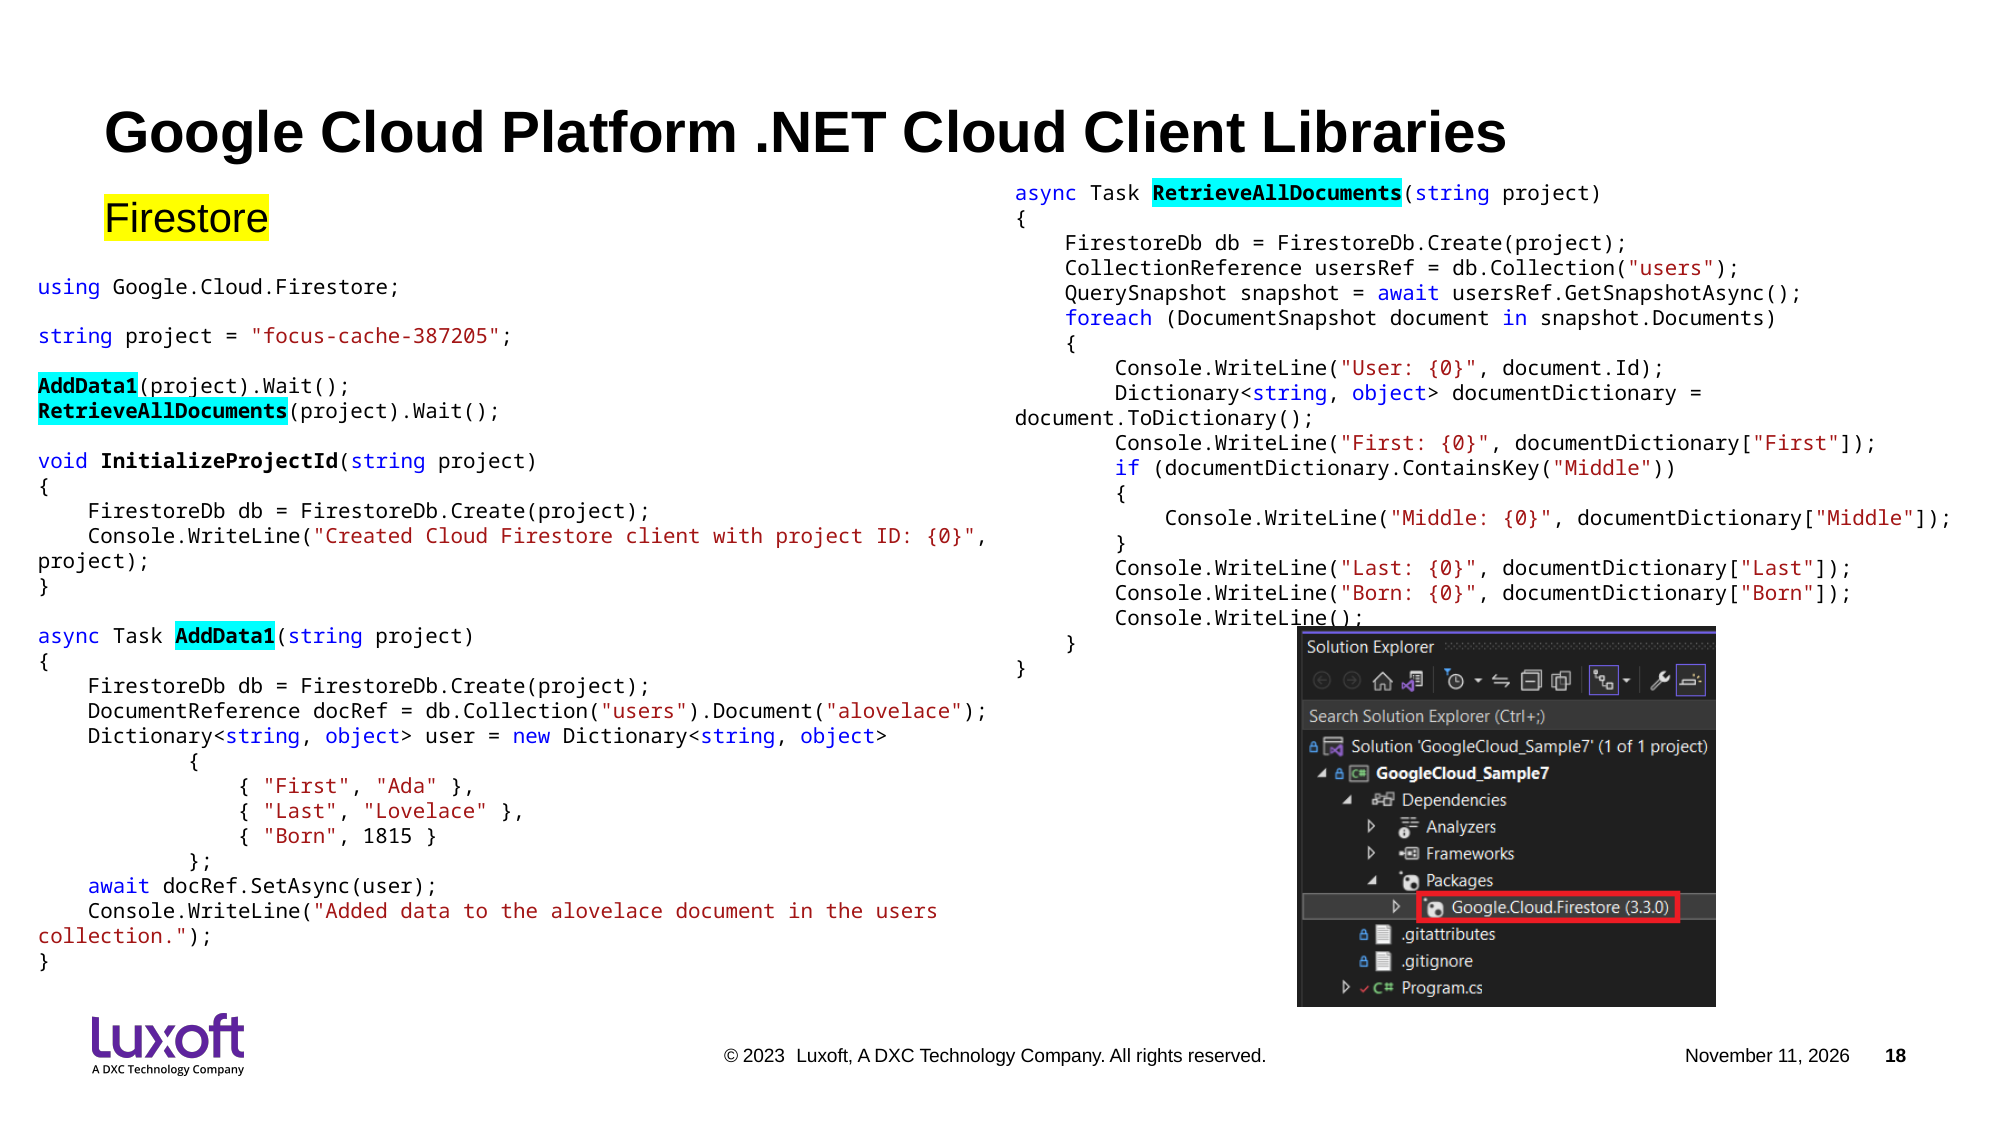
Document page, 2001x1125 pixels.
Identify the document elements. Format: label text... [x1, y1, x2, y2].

text_box using Google.Cloud.Firestore; string project = "focus-cache-387205"; AddData1(project).Wait(); RetrieveAllDocuments(project).Wait(); void InitializeProjectId(string project) { FirestoreDb db = FirestoreDb.Create(project); Console.WriteLine("Created Cloud Firestore client with project ID: {0}", project); } async Task AddData1(string project) { FirestoreDb db = FirestoreDb.Create(project); DocumentReference docRef = db.Collection("users").Document("alovelace"); Dictionary<string, object> user = new Dictionary<string, object> { { "First", "Ada" }, { "Last", "Lovelace" }, { "Born", 1815 } }; await docRef.SetAsync(user); Console.WriteLine("Added data to the alovelace document in the users collection."); } [23, 265, 1037, 981]
picture [1297, 626, 1716, 1007]
picture [92, 1013, 244, 1076]
text_box Google Cloud Platform .NET Cloud Client Libraries [89, 86, 1530, 172]
text_box async Task RetrieveAllDocuments(string project) { FirestoreDb db = FirestoreDb.Create(project); CollectionReference usersRef = db.Collection("users"); QuerySnapshot snapshot = await usersRef.GetSnapshotAsync(); foreach (DocumentSnapshot document in snapshot.Documents) { Console.WriteLine("User: {0}", document.Id); Dictionary<string, object> documentDictionary = document.ToDictionary(); Console.WriteLine("First: {0}", documentDictionary["First"]); if (documentDictionary.ContainsKey("Middle")) { Console.WriteLine("Middle: {0}", documentDictionary["Middle"]); } Console.WriteLine("Last: {0}", documentDictionary["Last"]); Console.WriteLine("Born: {0}", documentDictionary["Born"]); Console.WriteLine(); } } [999, 172, 2000, 687]
text_box Firestore [89, 188, 288, 249]
